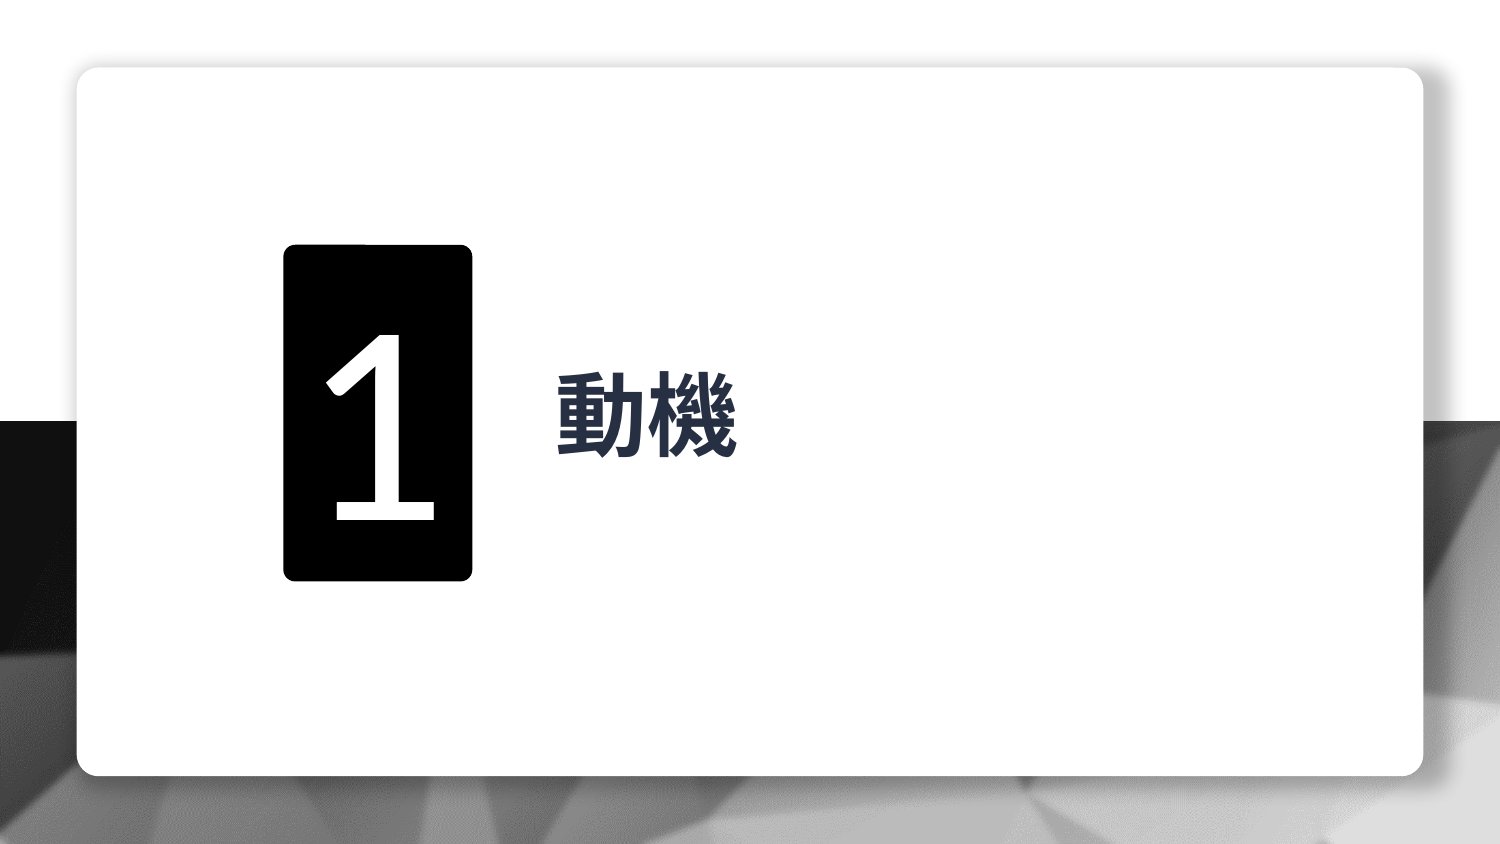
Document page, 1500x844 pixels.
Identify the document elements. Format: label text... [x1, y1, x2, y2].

picture [0, 421, 1500, 844]
text_box 動機 [555, 357, 1141, 420]
text_box [74, 65, 1426, 420]
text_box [283, 232, 479, 582]
